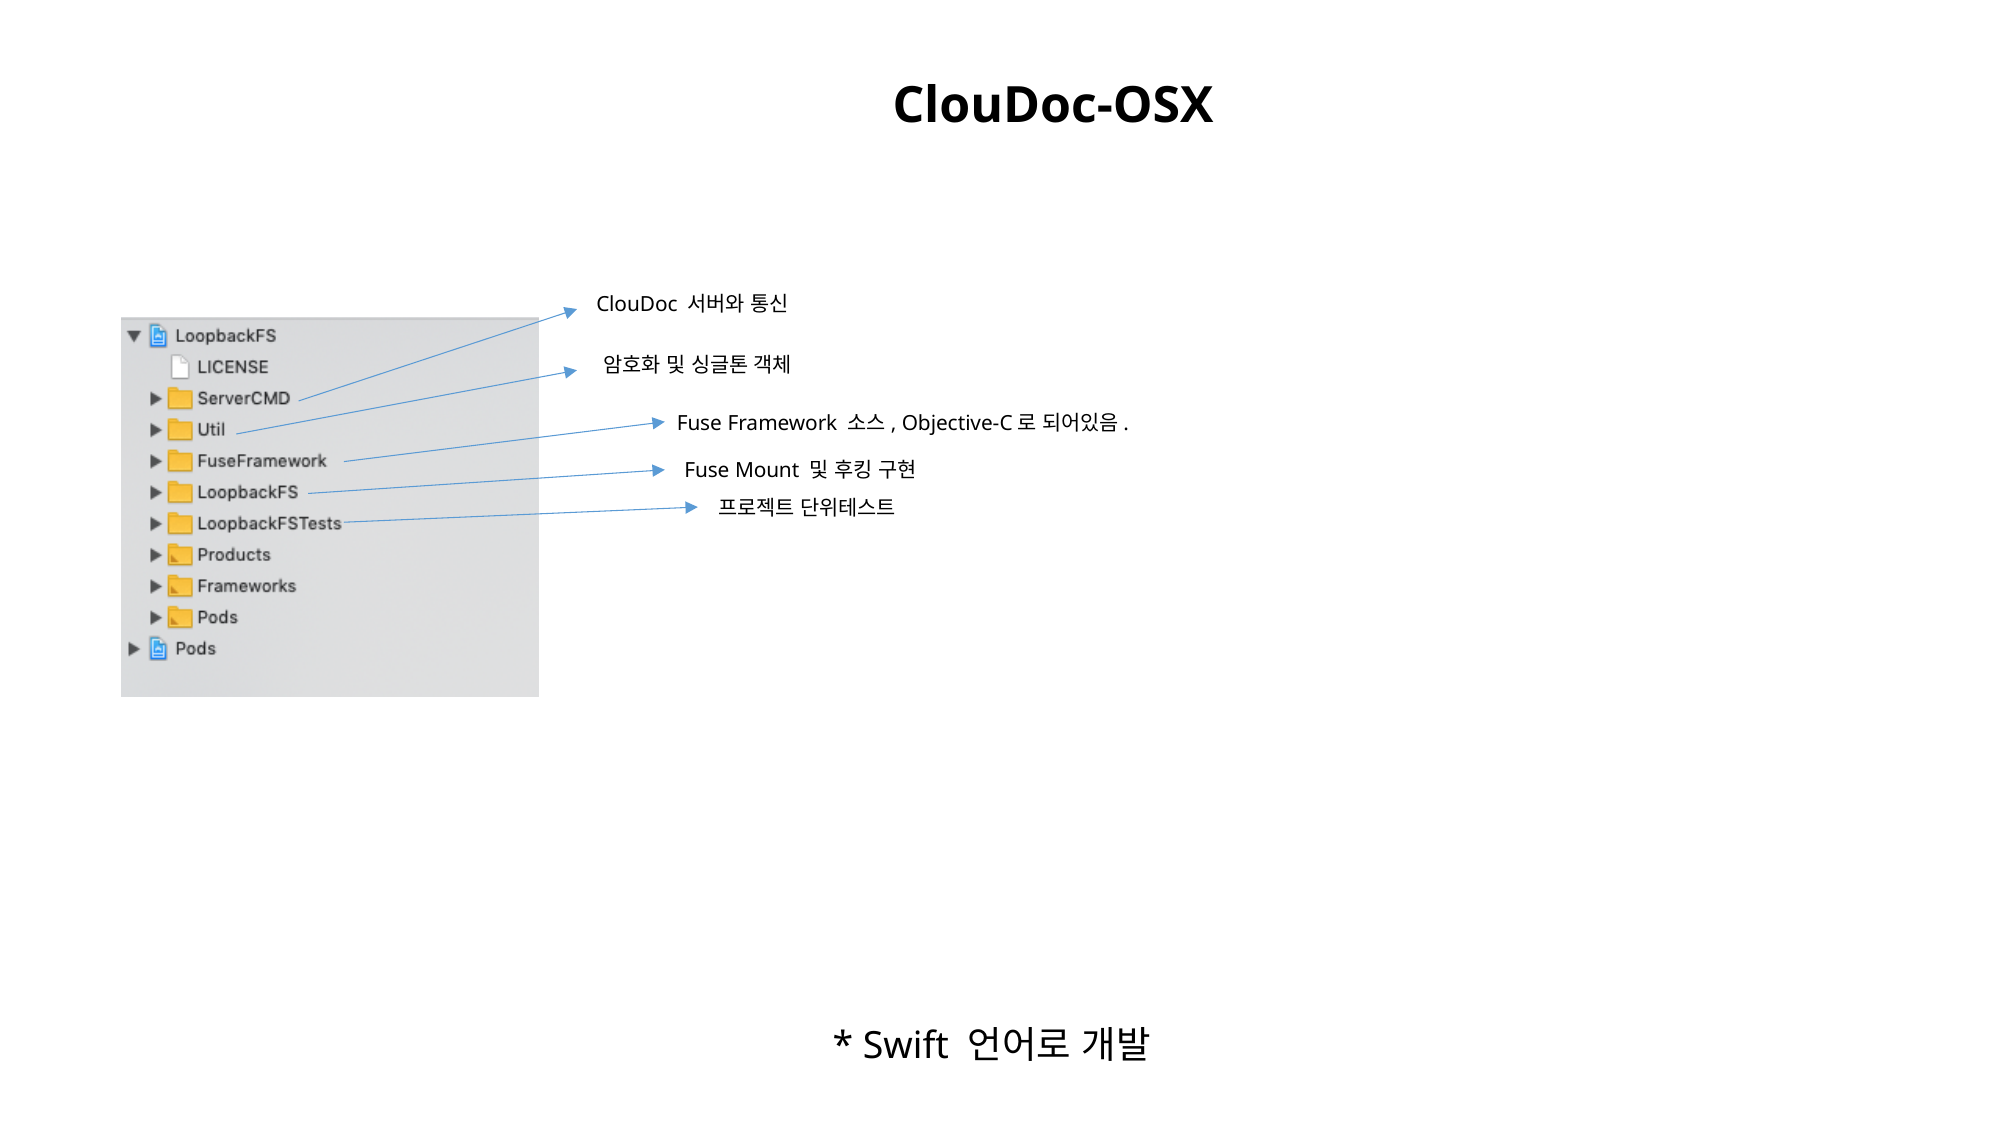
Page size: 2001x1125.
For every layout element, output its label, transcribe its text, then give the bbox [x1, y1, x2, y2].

text_box ClouDoc 서버와 통신 [581, 283, 804, 324]
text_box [298, 309, 577, 370]
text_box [343, 421, 665, 462]
text_box 프로젝트 단위테스트 [703, 486, 916, 527]
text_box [308, 469, 665, 494]
picture [121, 317, 539, 697]
text_box Fuse Mount 및 후킹 구현 [669, 449, 932, 490]
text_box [343, 507, 698, 523]
text_box ClouDoc-OSX [877, 64, 1229, 140]
text_box * Swift 언어로 개발 [817, 1013, 1166, 1074]
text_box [236, 370, 578, 434]
text_box Fuse Framework 소스, Objective-C로 되어있음. [662, 402, 1144, 442]
text_box 암호화 및 싱글톤 객체 [588, 344, 807, 385]
